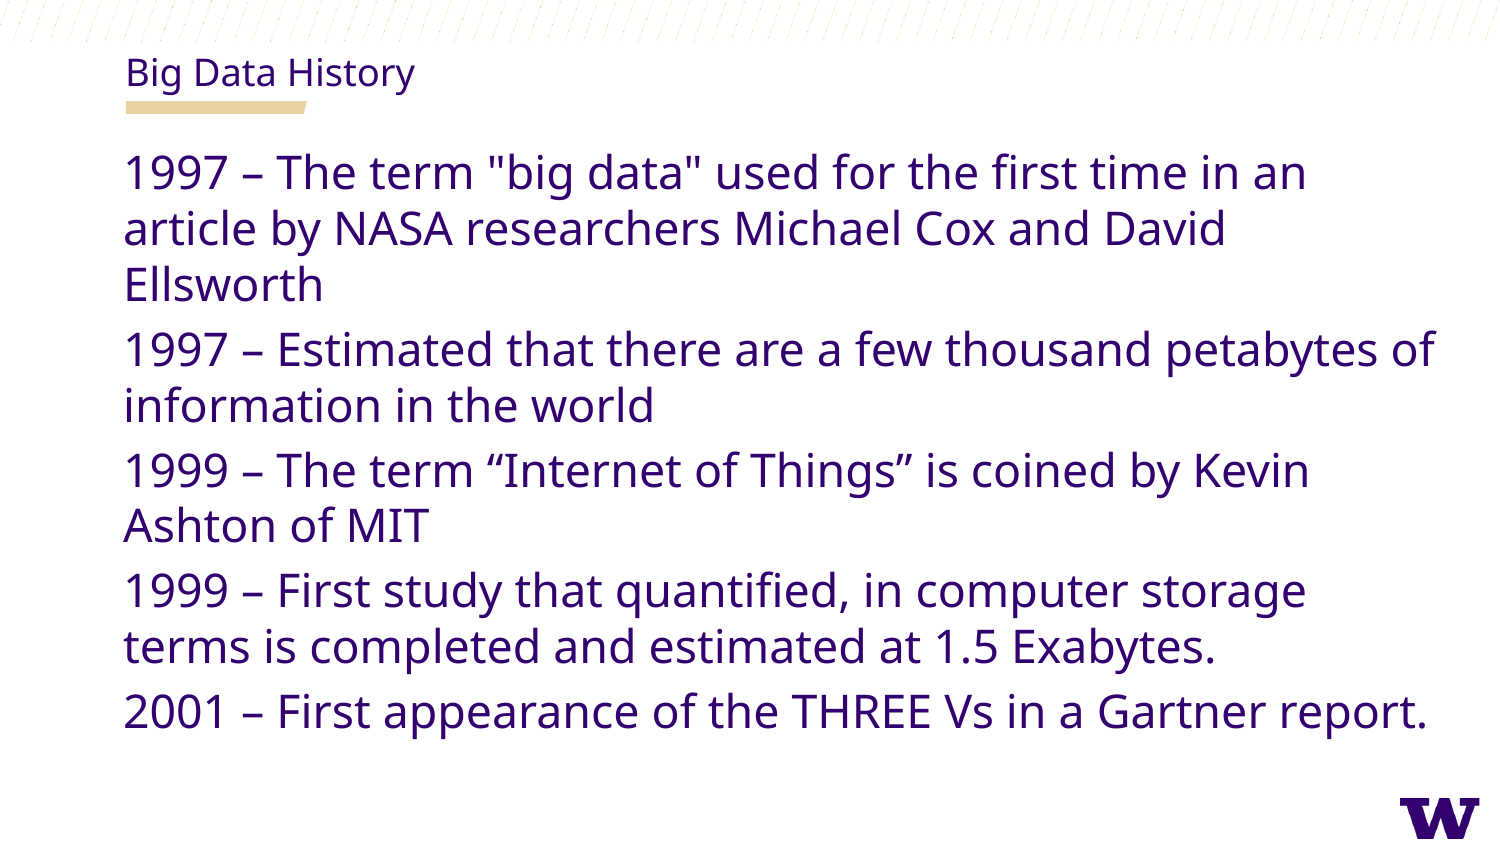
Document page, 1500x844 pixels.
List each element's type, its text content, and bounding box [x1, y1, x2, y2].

list 1997 – The term "big data" used for the first time in an article by NASA researchers Michael Cox and David Ellsworth 1997 – Estimated that there are a few thousand petabytes of information in the world 1999 – The term “Internet of Things” is coined by Kevin Ashton of MIT 1999 – First study that quantified, in computer storage terms is completed and estimated at 1.5 Exabytes. 2001 – First appearance of the THREE Vs in a Gartner report. [108, 135, 1453, 790]
list Big Data History [110, 45, 1453, 102]
picture [0, 0, 1500, 42]
